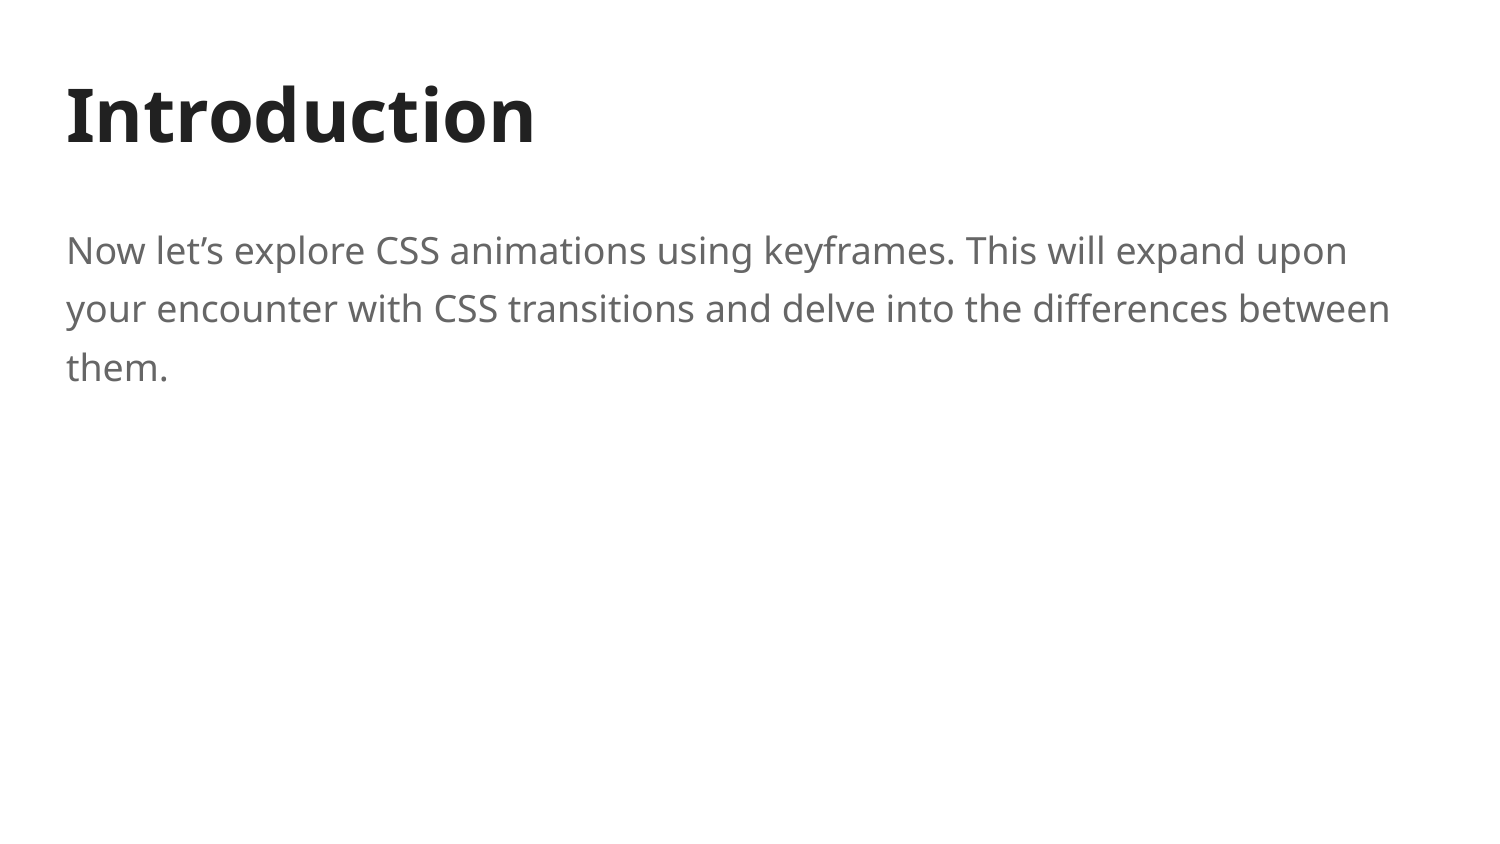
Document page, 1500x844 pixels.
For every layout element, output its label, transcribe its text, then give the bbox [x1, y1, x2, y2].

list Now let’s explore CSS animations using keyframes. This will expand upon your encounter with CSS transitions and delve into the differences between them. [51, 201, 1449, 750]
title Introduction [51, 48, 1449, 180]
